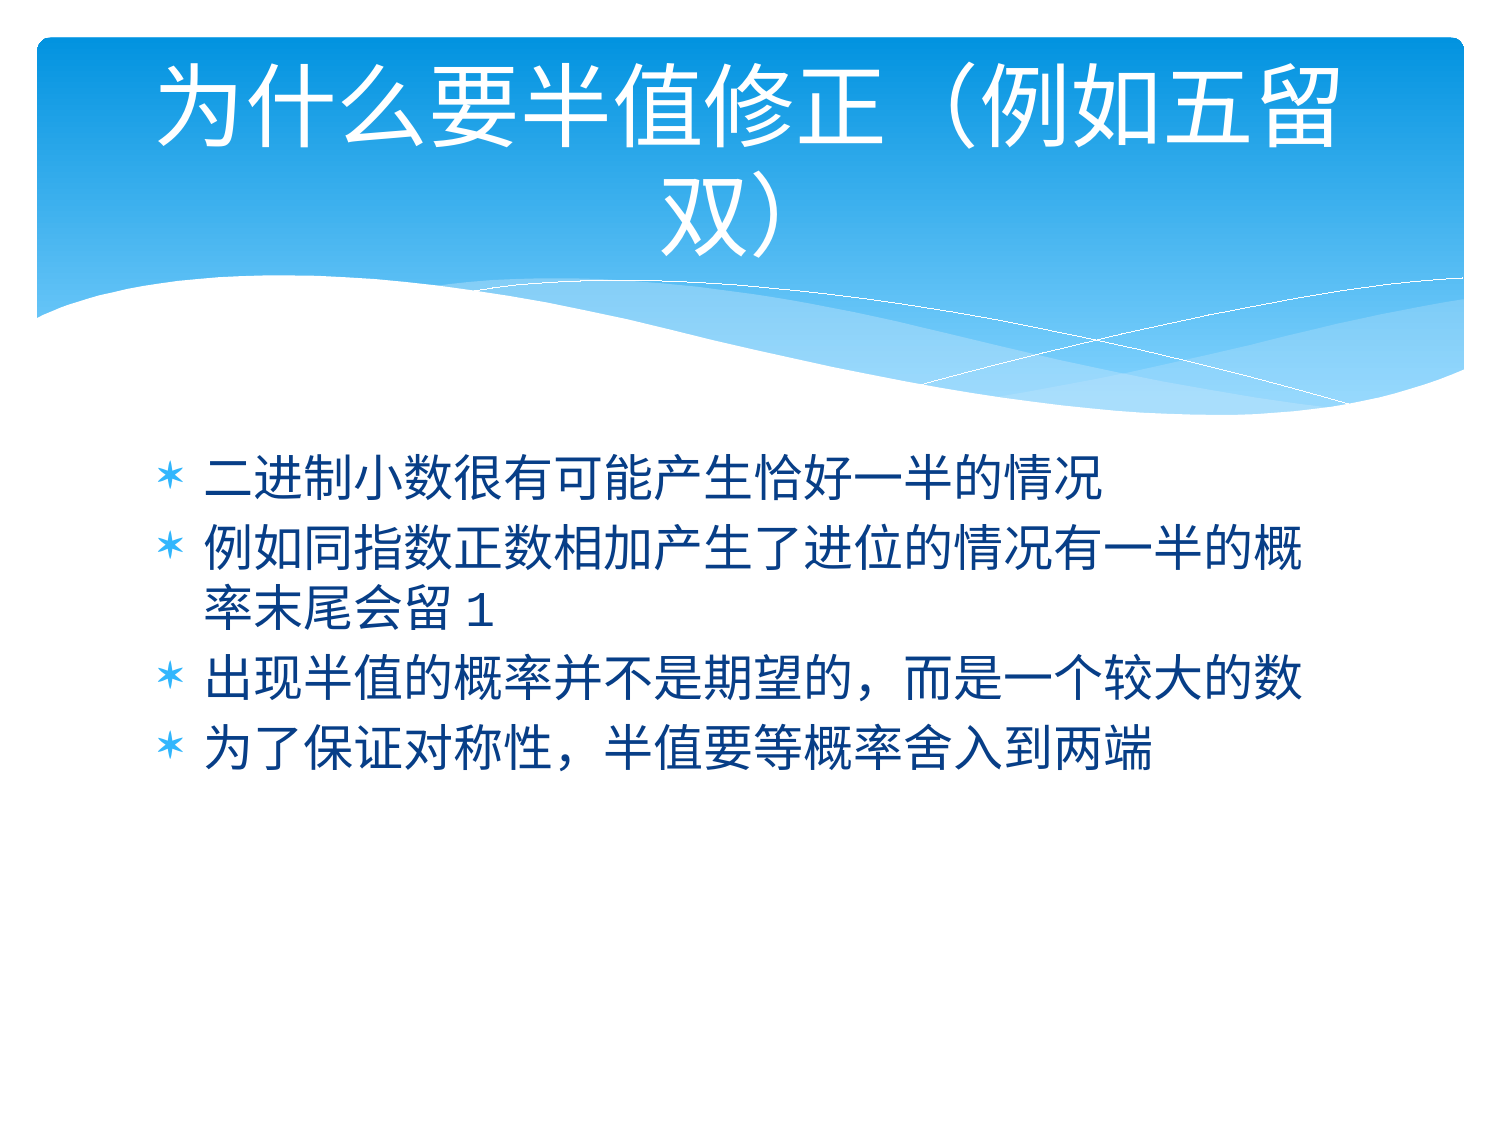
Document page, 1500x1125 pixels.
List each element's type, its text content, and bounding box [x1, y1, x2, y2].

title 为什么要半值修正（例如五留双） [75, 55, 1425, 261]
